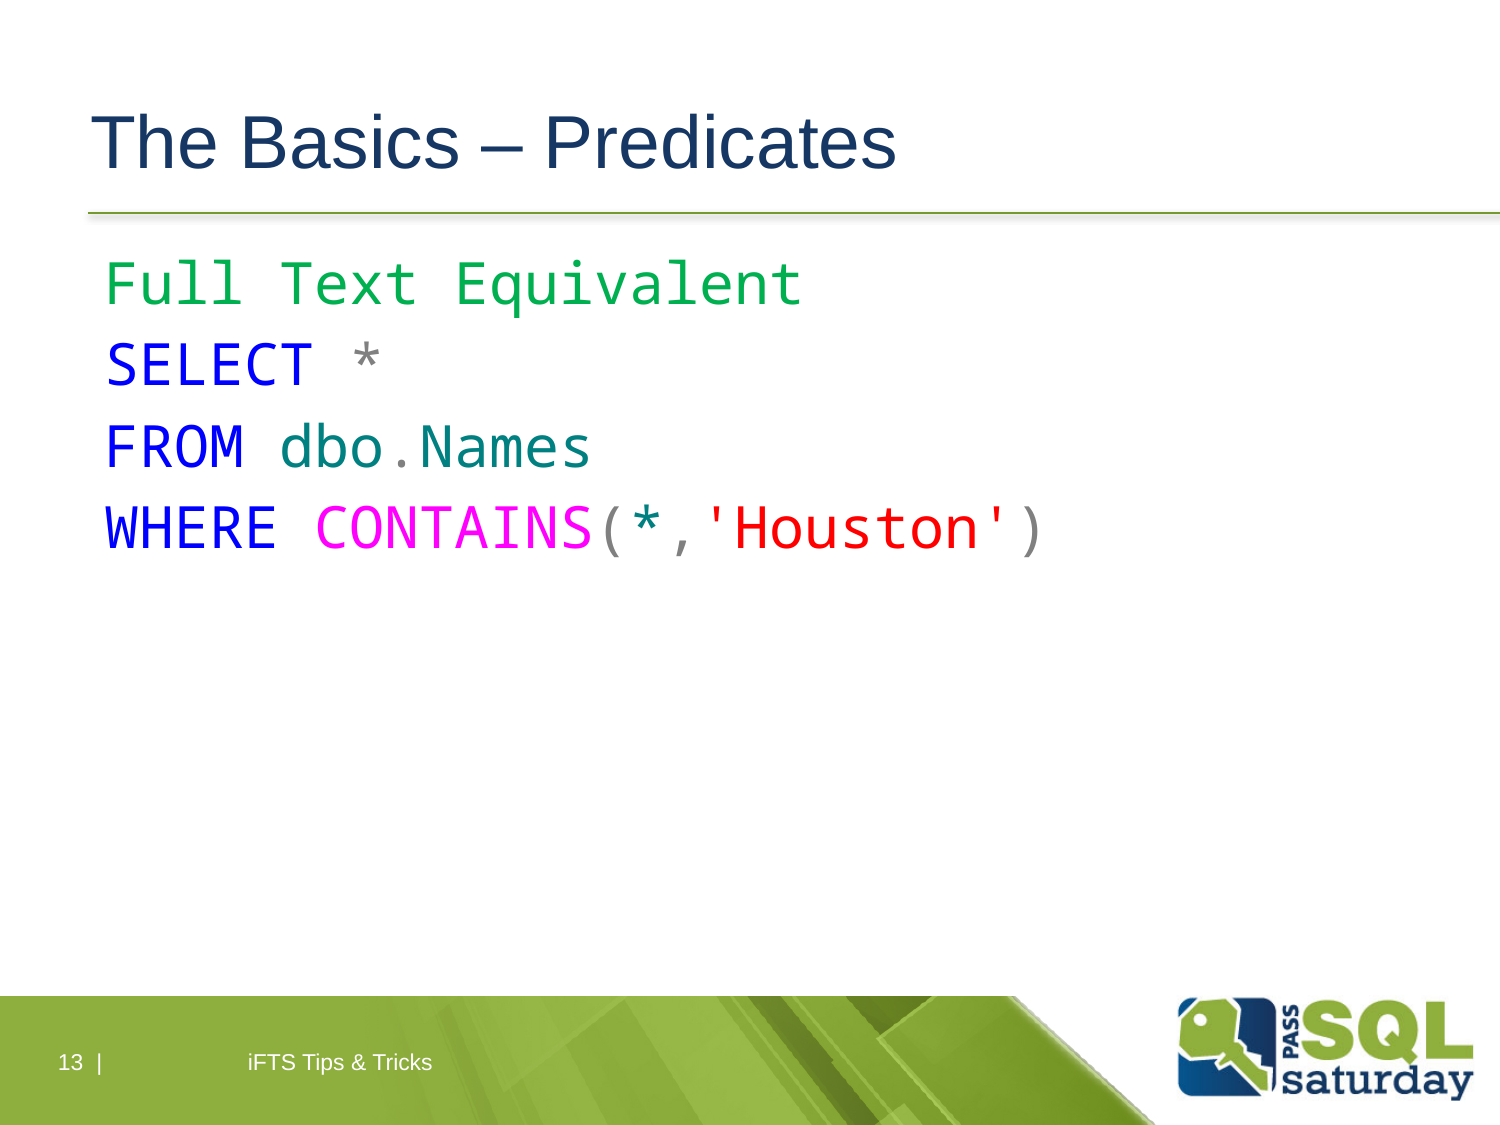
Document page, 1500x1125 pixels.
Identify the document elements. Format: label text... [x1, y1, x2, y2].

title The Basics – Predicates [75, 45, 1425, 233]
slide_number 13 | [37, 1031, 124, 1092]
footer iFTS Tips & Tricks [232, 1031, 751, 1092]
list Full Text Equivalent SELECT * FROM dbo.Names WHERE CONTAINS(*,'Houston') [89, 238, 1229, 906]
picture [0, 969, 1483, 1125]
